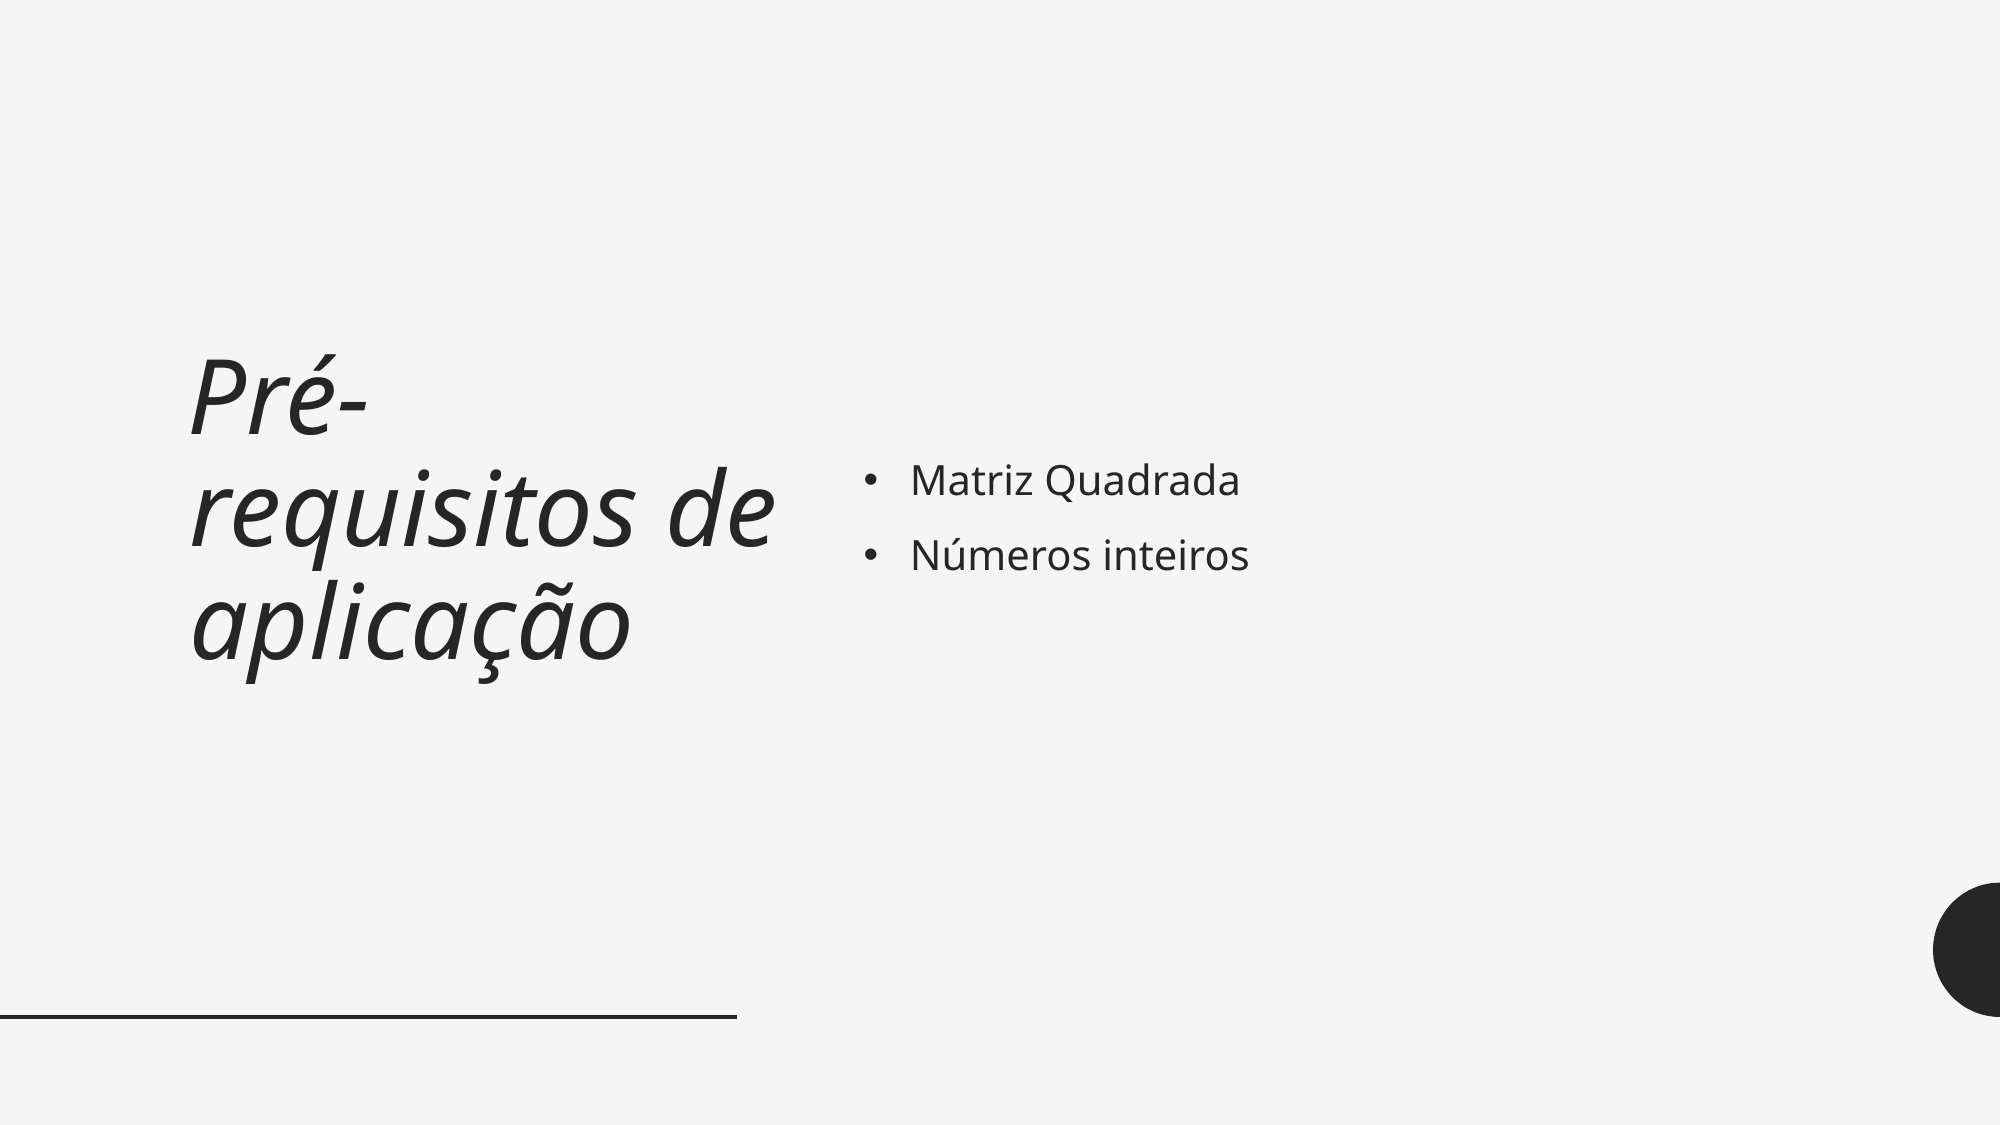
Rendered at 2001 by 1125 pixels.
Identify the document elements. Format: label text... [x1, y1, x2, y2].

list Matriz Quadrada Números inteiros [848, 440, 1307, 616]
title Pré-requisitos de aplicação [172, 336, 802, 720]
